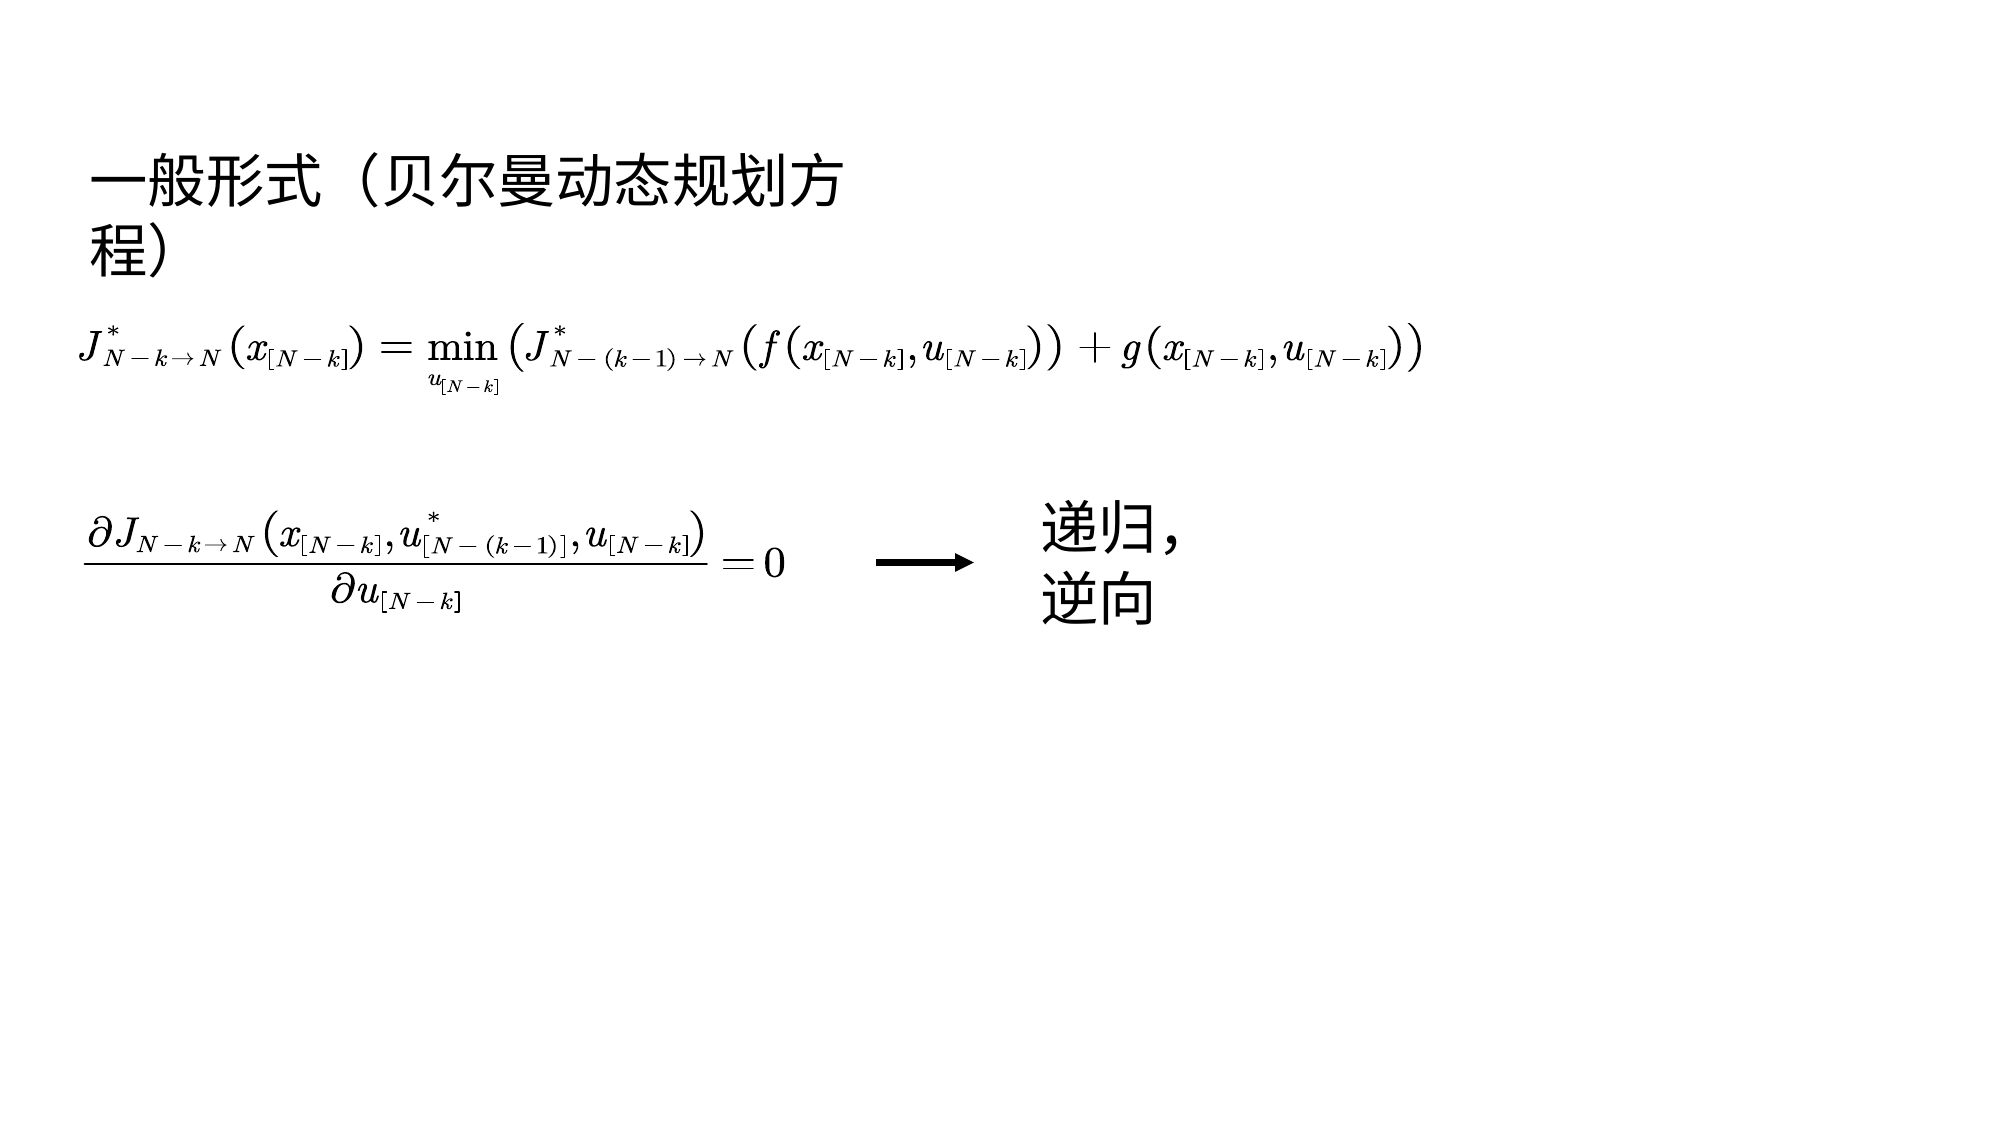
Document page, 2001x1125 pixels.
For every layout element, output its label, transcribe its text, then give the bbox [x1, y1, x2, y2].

text_box 一般形式（贝尔曼动态规划方程） [74, 136, 937, 291]
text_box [74, 500, 793, 625]
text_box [74, 312, 1429, 410]
text_box 递归，逆向 [1026, 484, 1187, 639]
